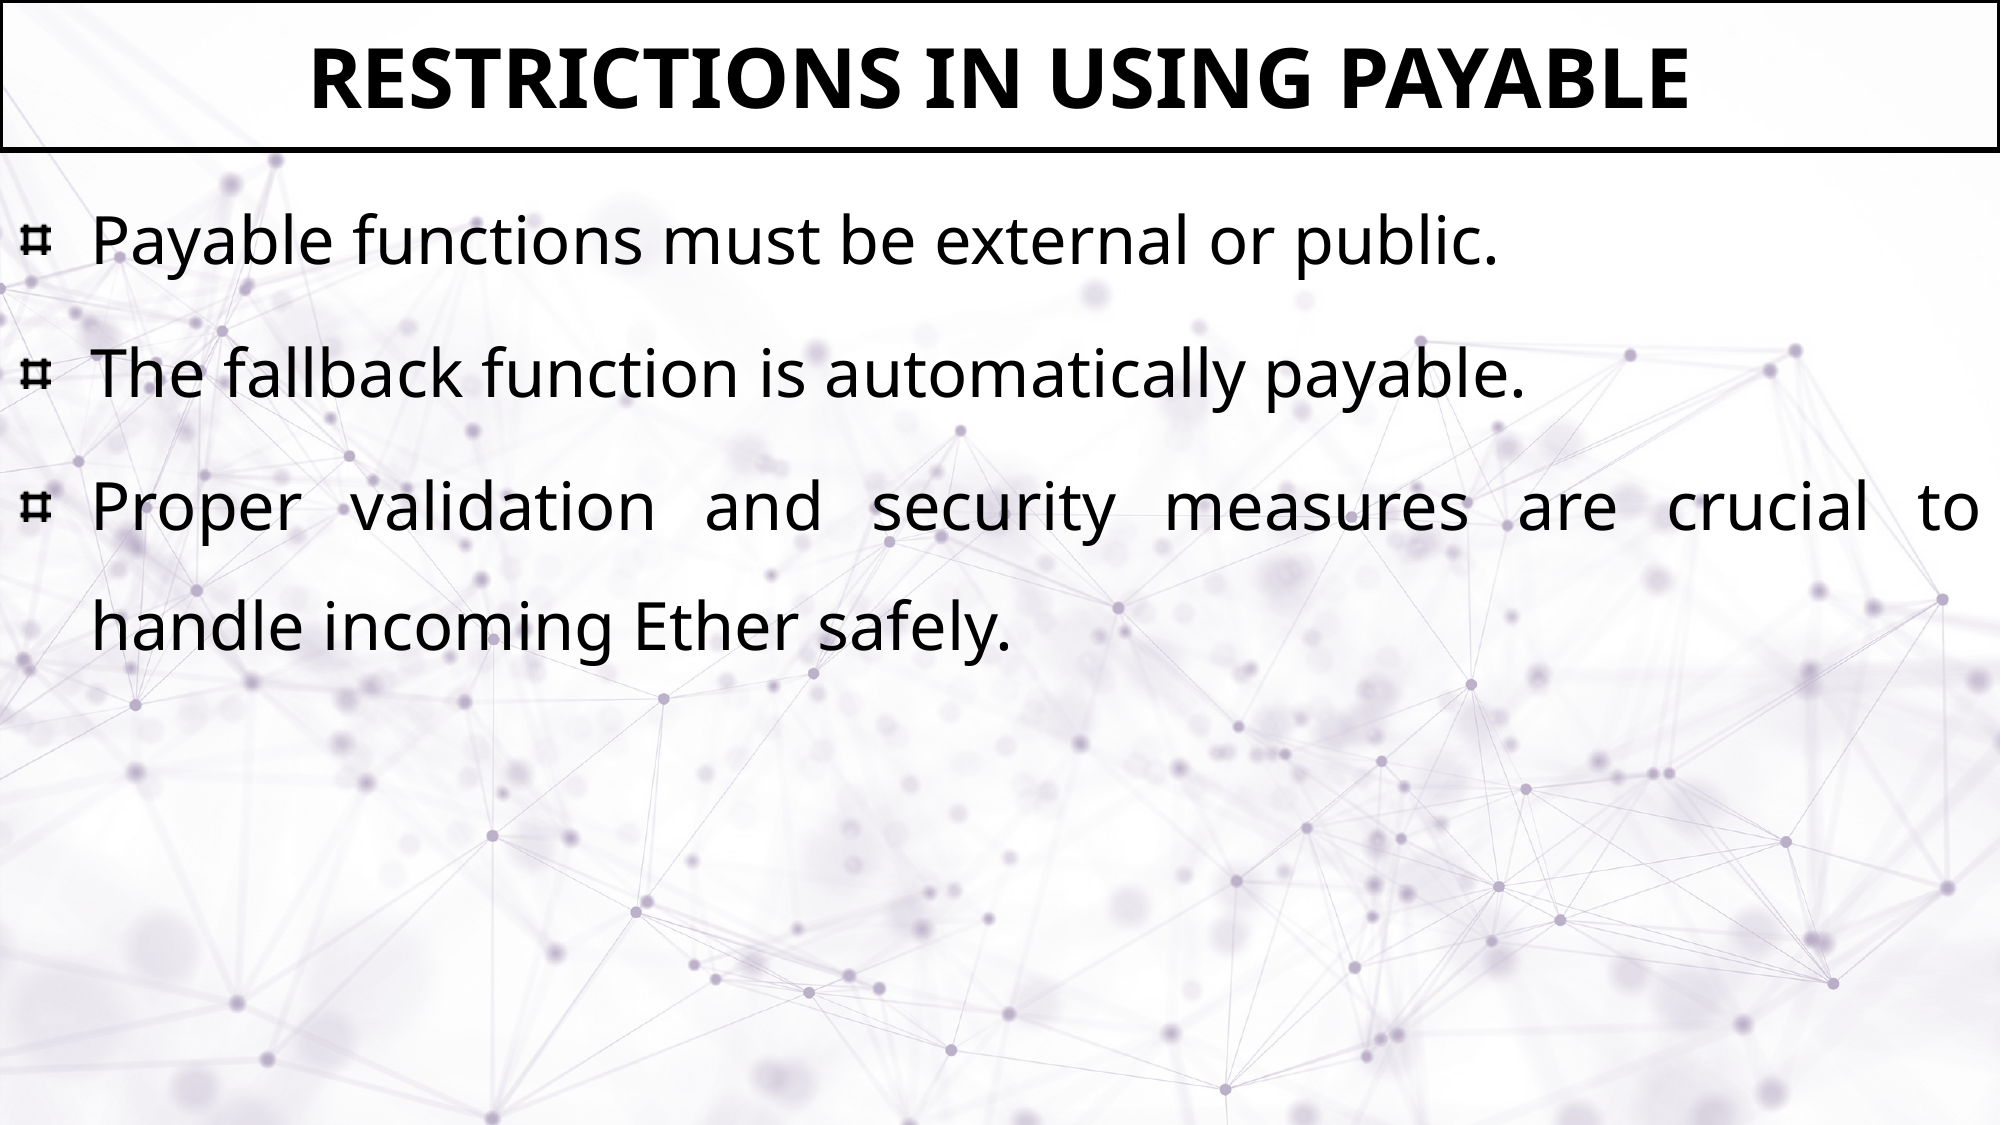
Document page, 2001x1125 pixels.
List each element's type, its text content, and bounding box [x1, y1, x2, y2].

picture [15, 219, 51, 255]
title Restrictions in using Payable [0, 0, 2000, 150]
picture [15, 486, 51, 522]
list Payable functions must be external or public. The fallback function is automatically payable. Proper validation and security measures are crucial to handle incoming Ether safely. [0, 150, 2000, 1125]
picture [15, 353, 51, 389]
